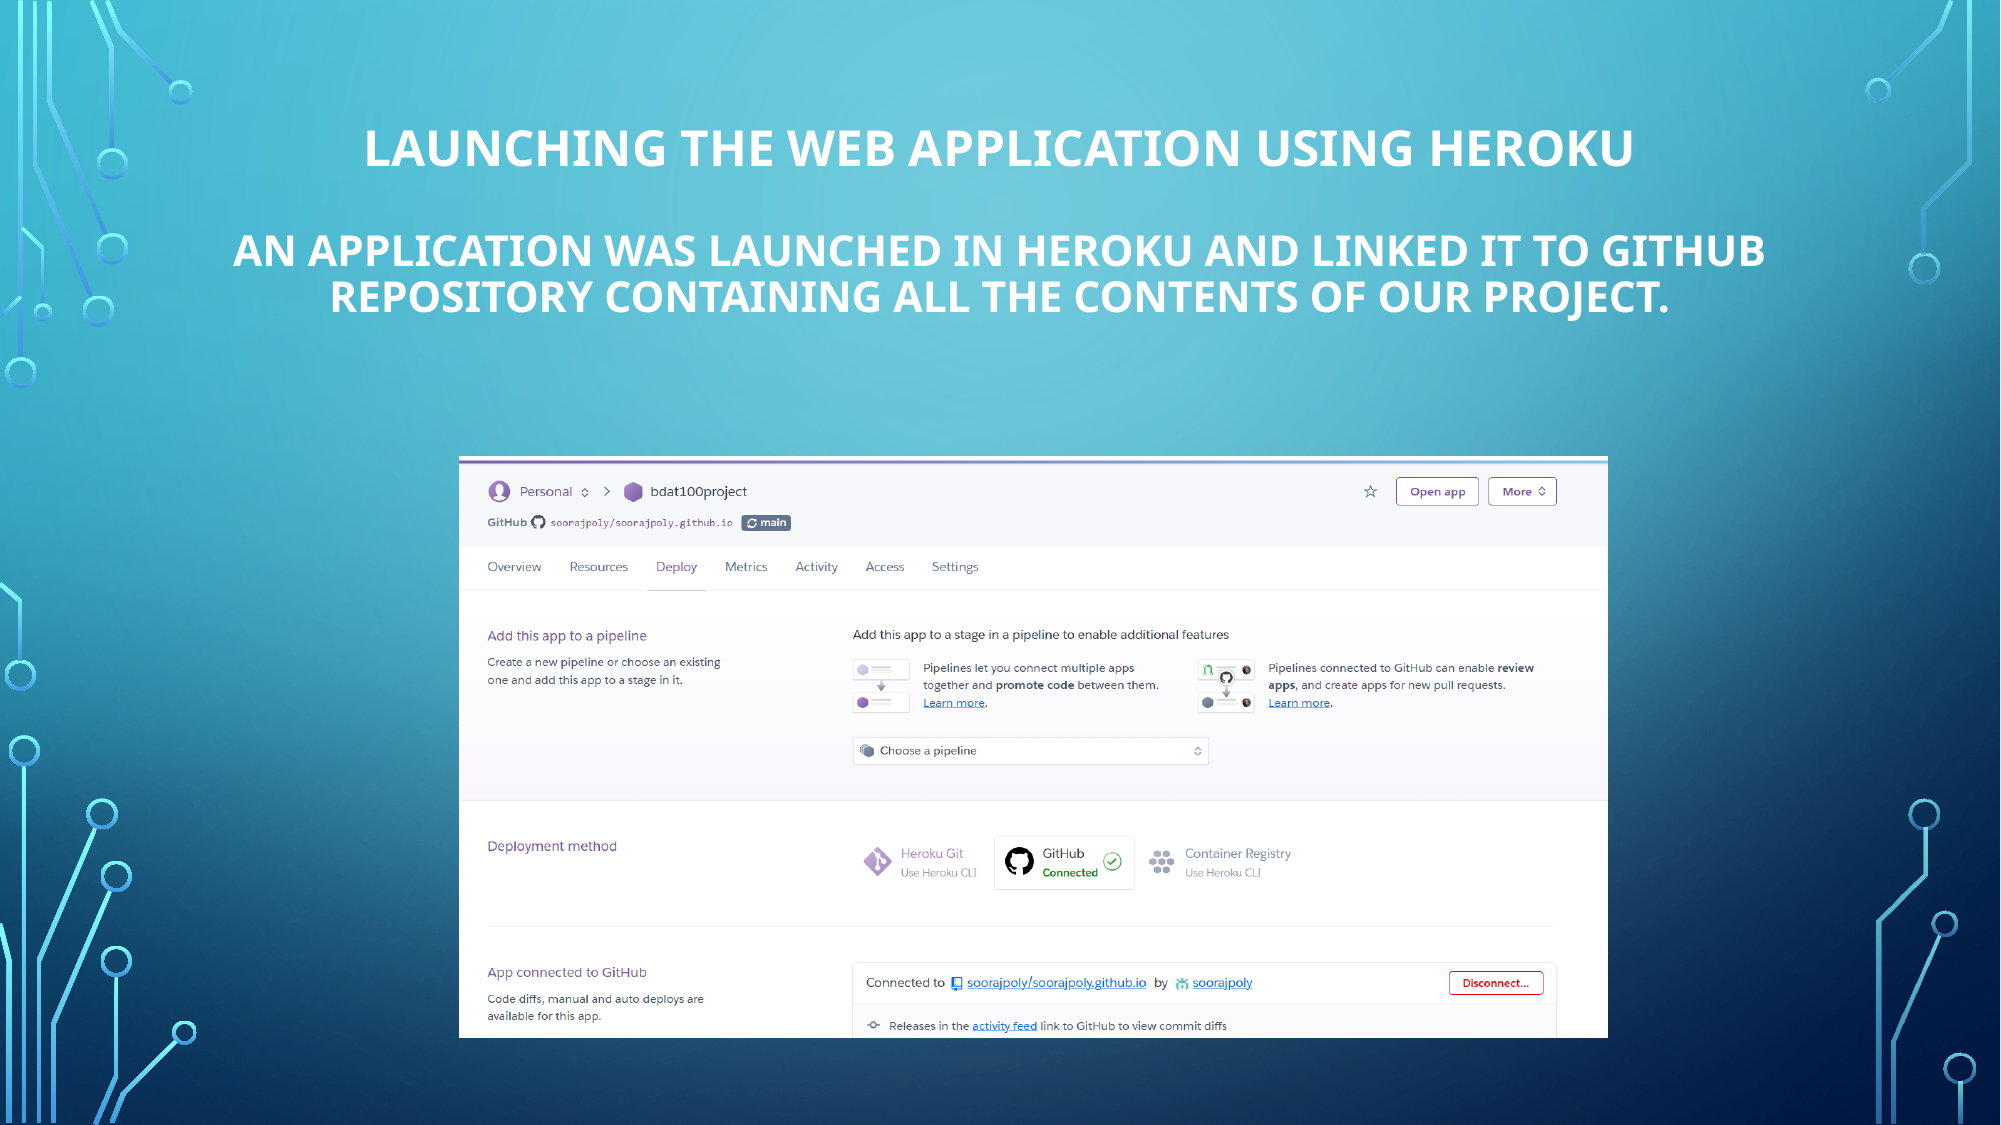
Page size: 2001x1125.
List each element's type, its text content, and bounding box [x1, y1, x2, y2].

title Launching the web application using Heroku An application was launched in Heroku and linked it to github repository containing all the contents of our project. [187, 101, 1813, 344]
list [459, 456, 1608, 1038]
